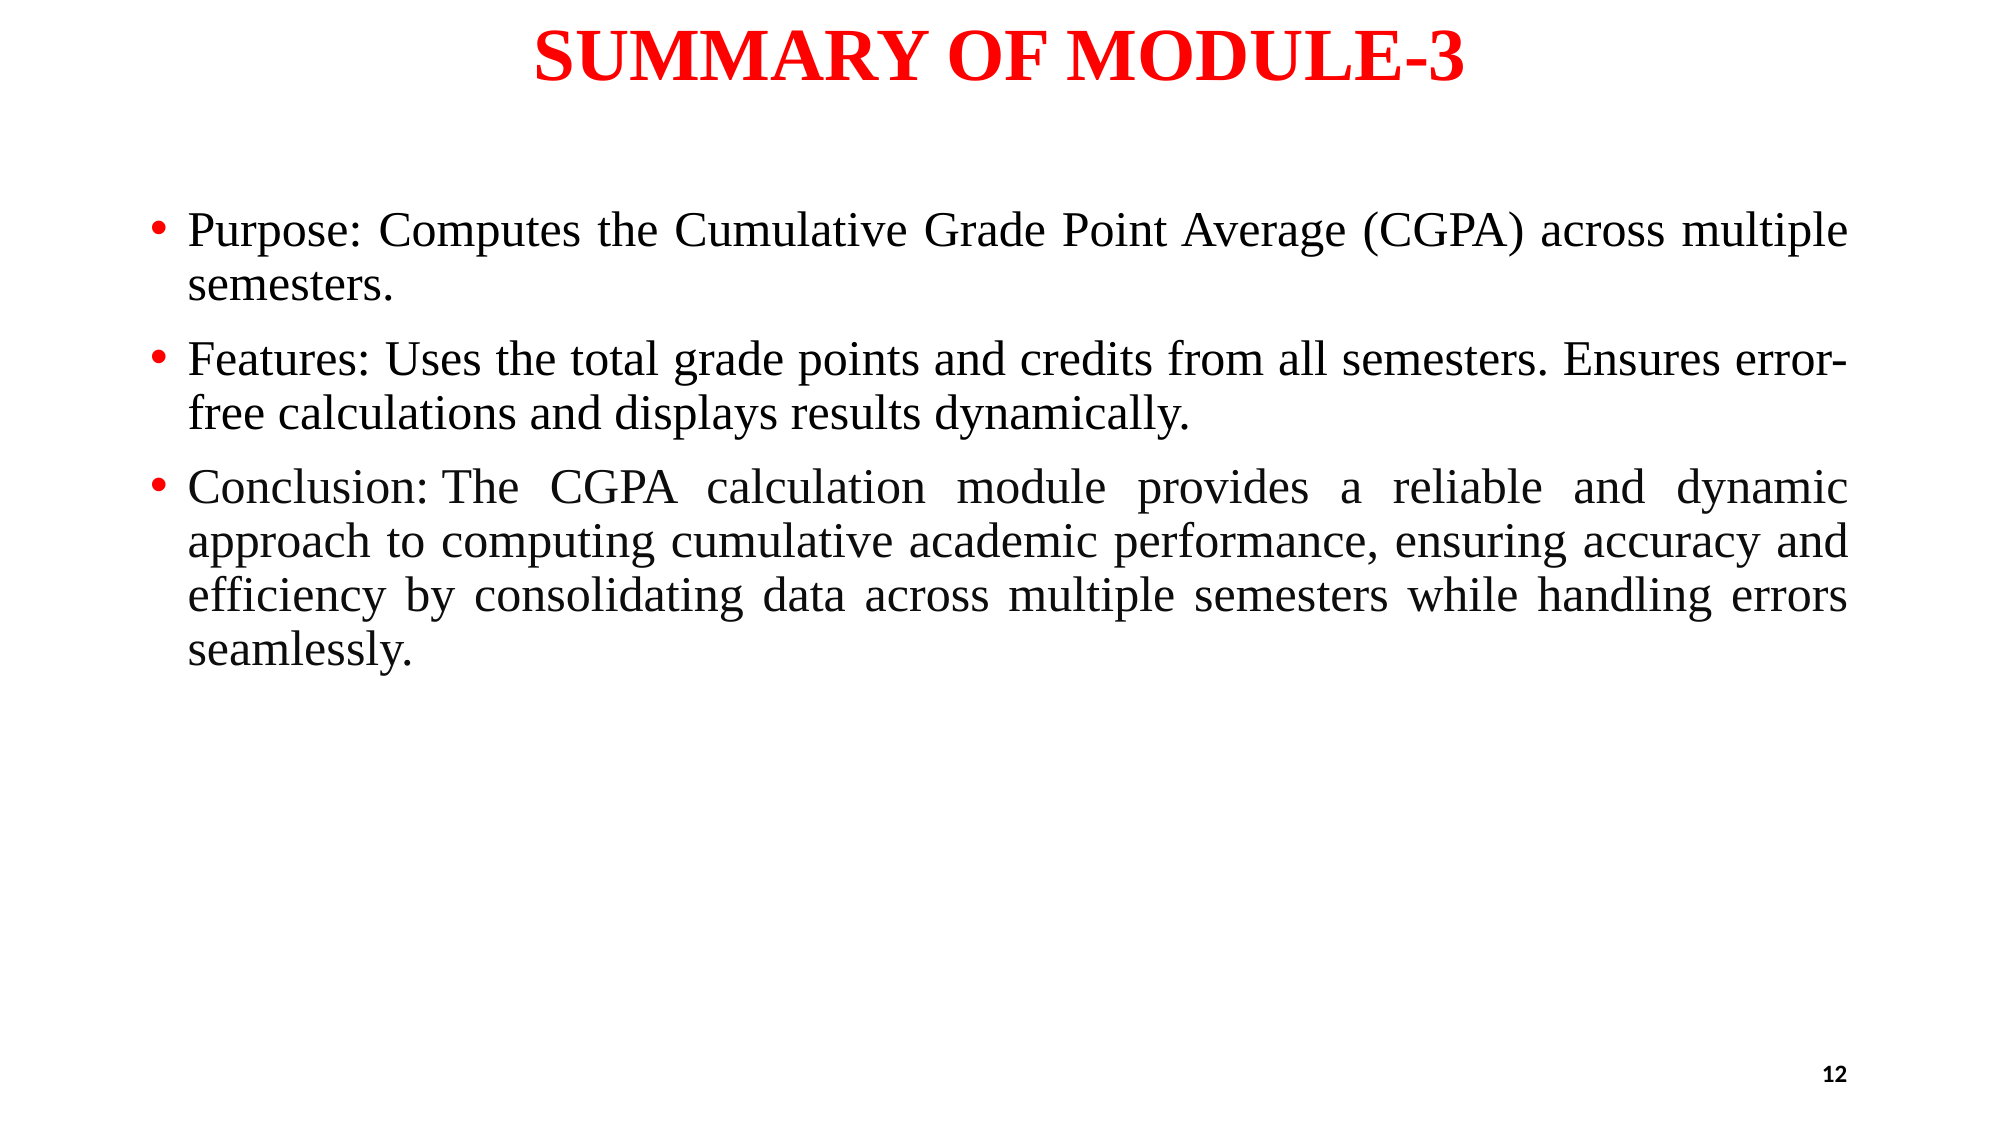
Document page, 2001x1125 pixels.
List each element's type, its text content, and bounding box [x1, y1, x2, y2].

list Purpose: Computes the Cumulative Grade Point Average (CGPA) across multiple semesters.​ Features: Uses the total grade points and credits from all semesters. Ensures error-free calculations and displays results dynamically.​ Conclusion: The CGPA calculation module provides a reliable and dynamic approach to computing cumulative academic performance, ensuring accuracy and efficiency by consolidating data across multiple semesters while handling errors seamlessly. [135, 195, 1865, 930]
title SUMMARY OF MODULE-3 [0, 0, 2000, 112]
slide_number 12 [1412, 1042, 1863, 1103]
